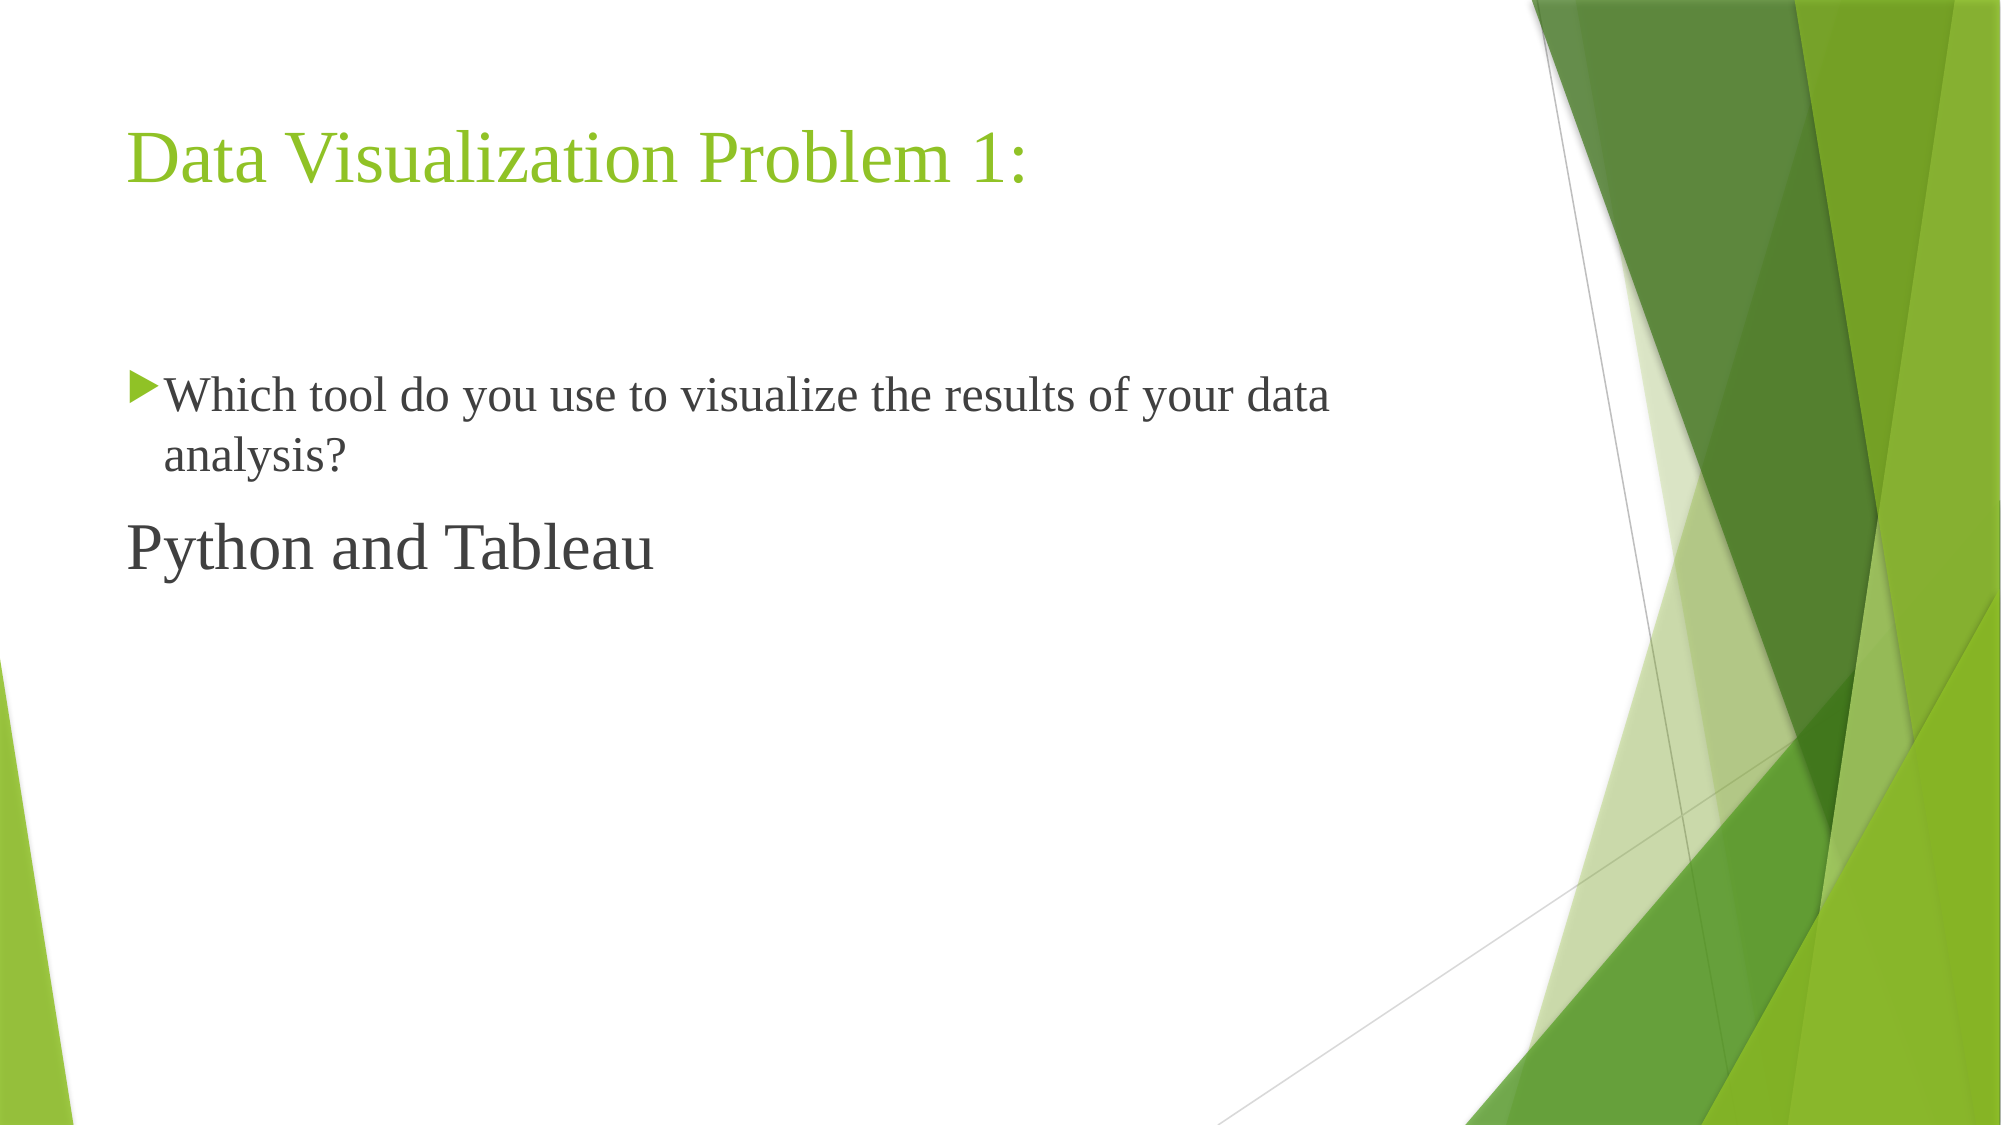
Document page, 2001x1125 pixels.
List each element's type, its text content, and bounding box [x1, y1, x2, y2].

list Which tool do you use to visualize the results of your data analysis? Python and Tableau [111, 354, 1522, 992]
title Data Visualization Problem 1: [111, 99, 1522, 317]
